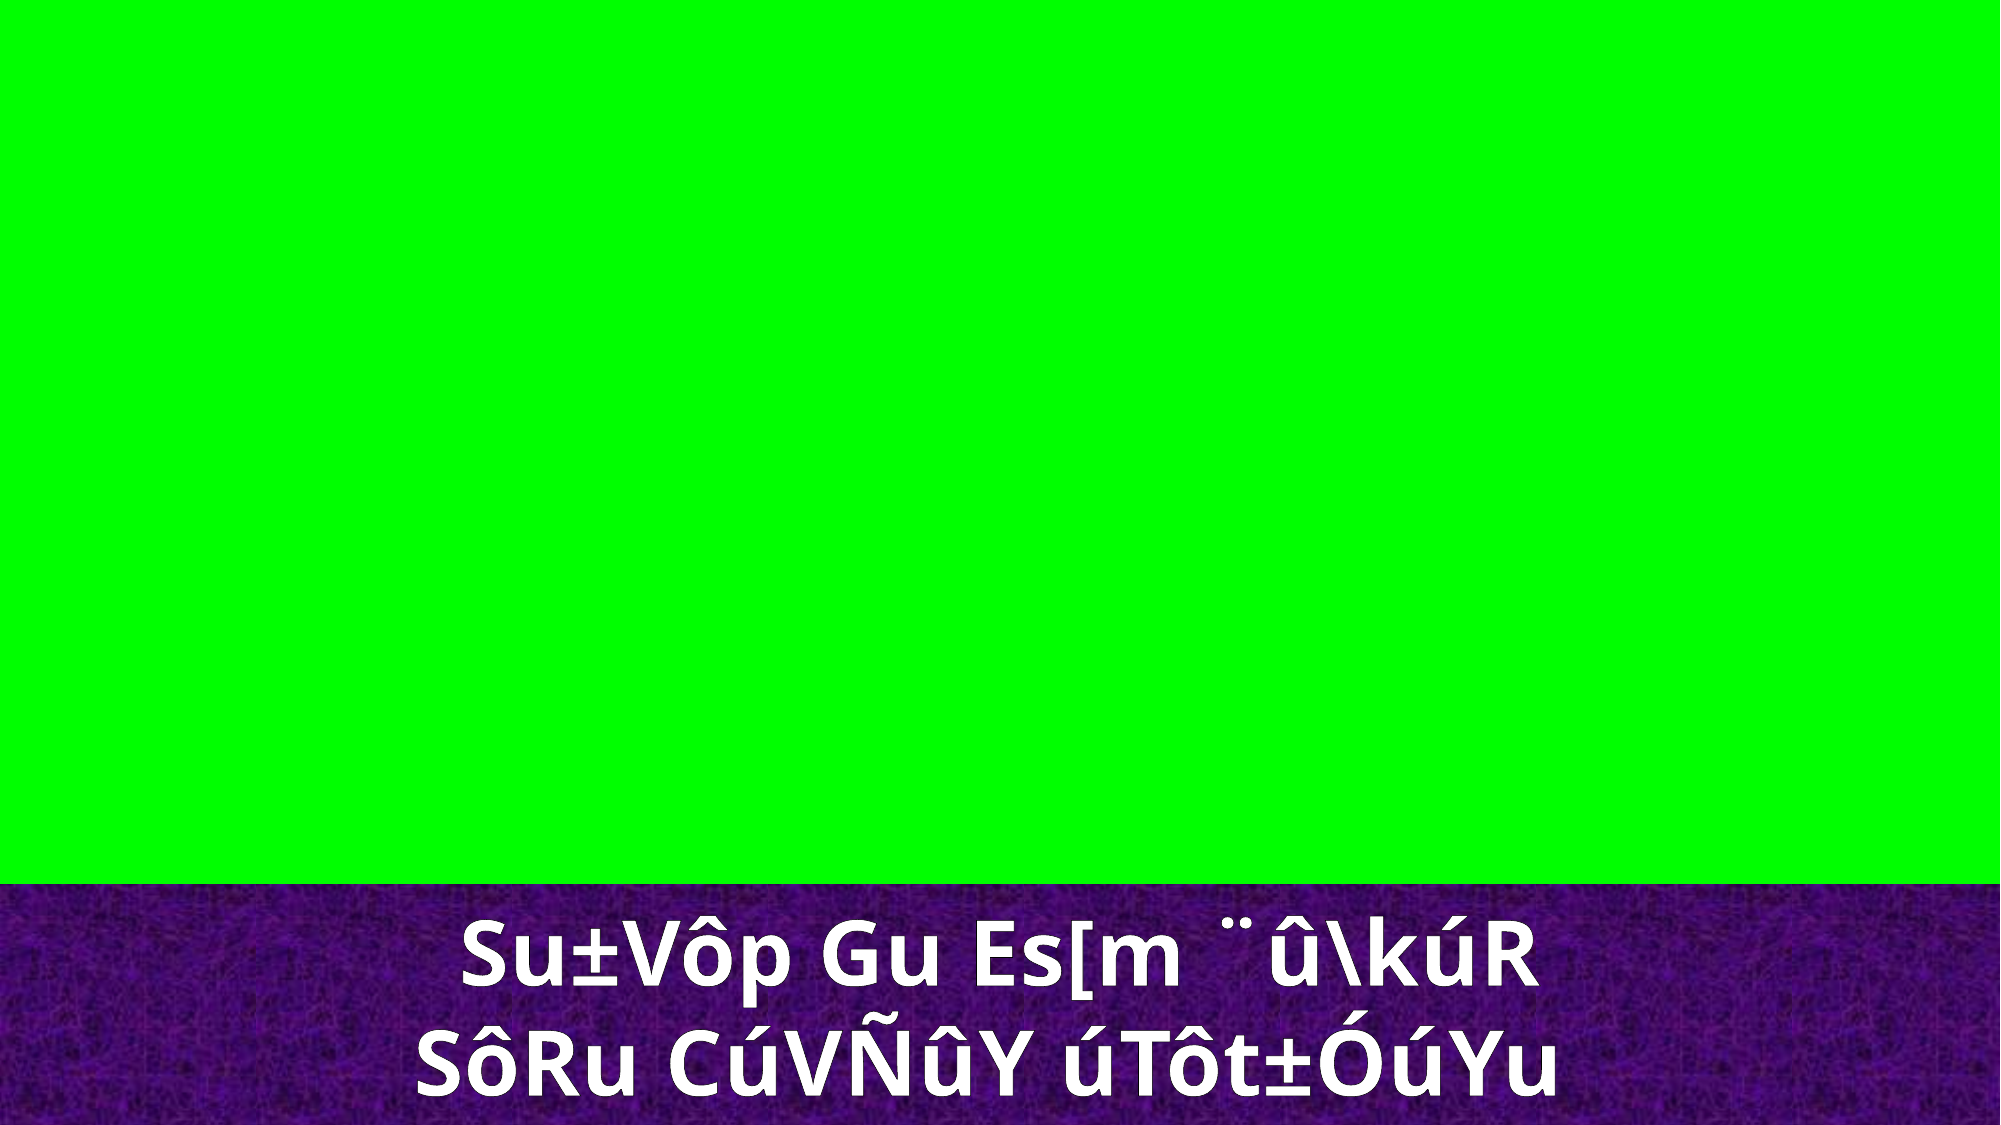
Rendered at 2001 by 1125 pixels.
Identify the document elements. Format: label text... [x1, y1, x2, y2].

text_box Su±Vôp Gu Es[m ¨û\kúR SôRu CúVÑûY úTôt±ÓúYu [0, 886, 2000, 1122]
